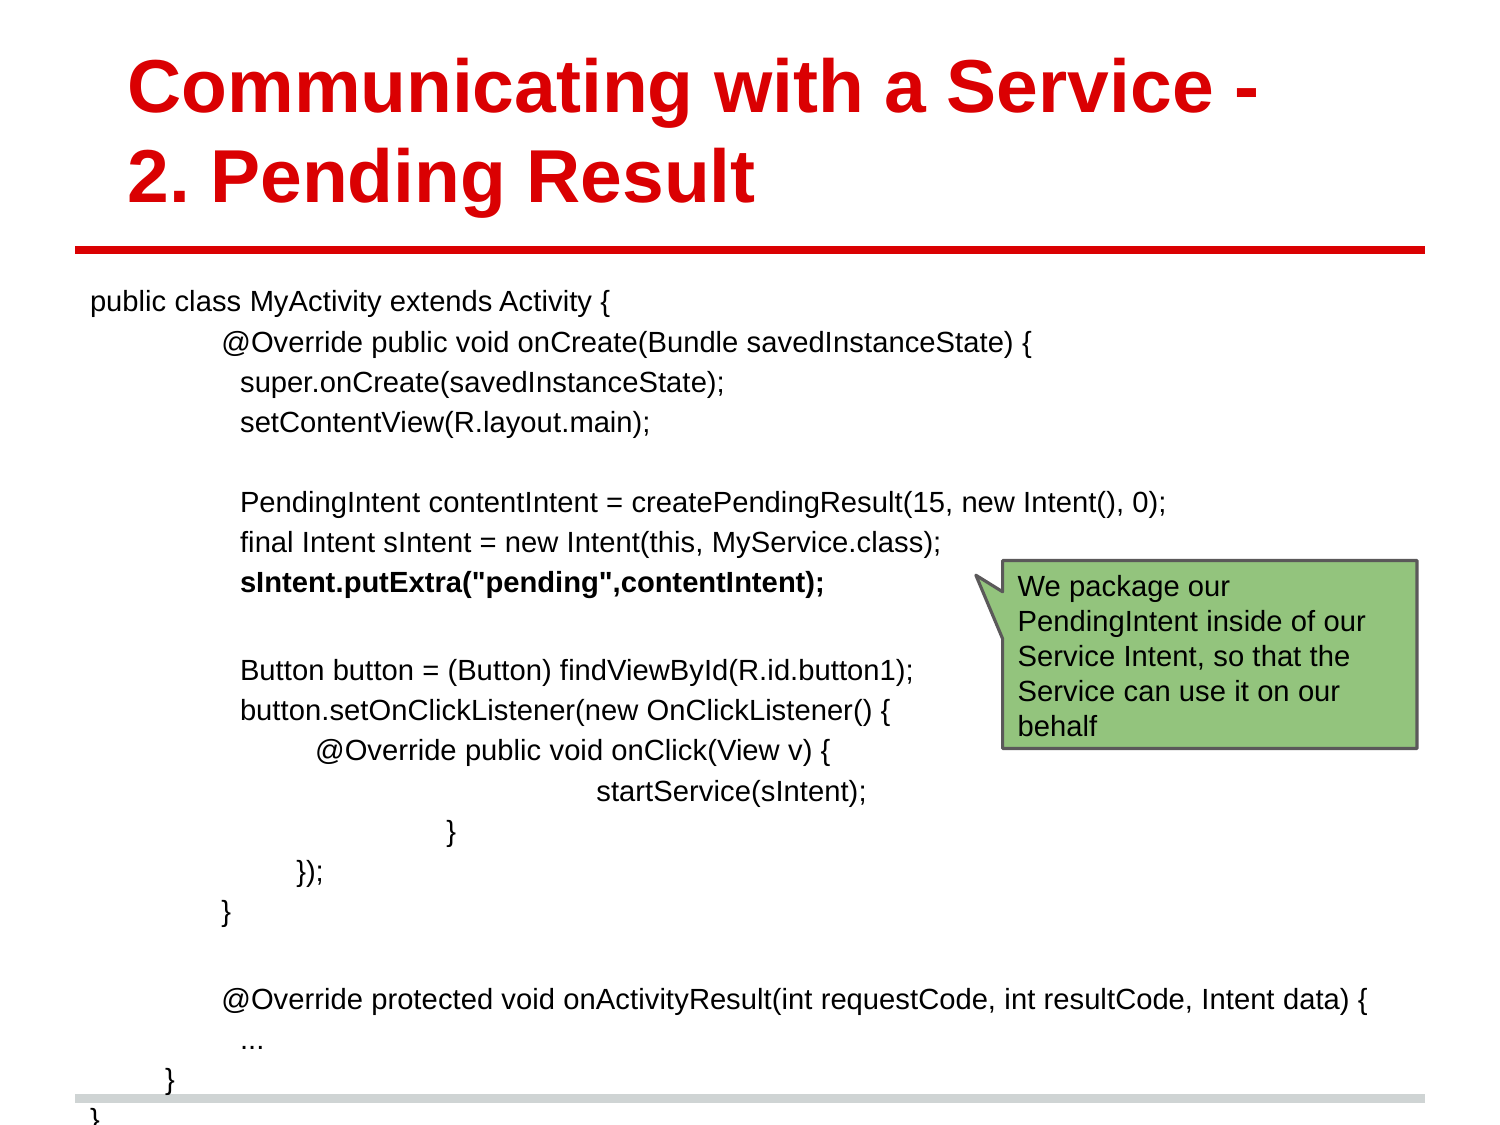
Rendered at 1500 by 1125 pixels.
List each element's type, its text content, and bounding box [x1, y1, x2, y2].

text_box We package our PendingIntent inside of our Service Intent, so that the Service can use it on our behalf [975, 560, 1417, 749]
title Communicating with a Service - 2. Pending Result [75, 45, 1425, 233]
list public class MyActivity extends Activity { @Override public void onCreate(Bundle savedInstanceState) { super.onCreate(savedInstanceState); setContentView(R.layout.main); PendingIntent contentIntent = createPendingResult(15, new Intent(), 0); final Intent sIntent = new Intent(this, MyService.class); sIntent.putExtra("pending",contentIntent); Button button = (Button) findViewById(R.id.button1); button.setOnClickListener(new OnClickListener() { @Override public void onClick(View v) { startService(sIntent); } }); } @Override protected void onActivityResult(int requestCode, int resultCode, Intent data) { ... } } [75, 262, 1425, 1078]
